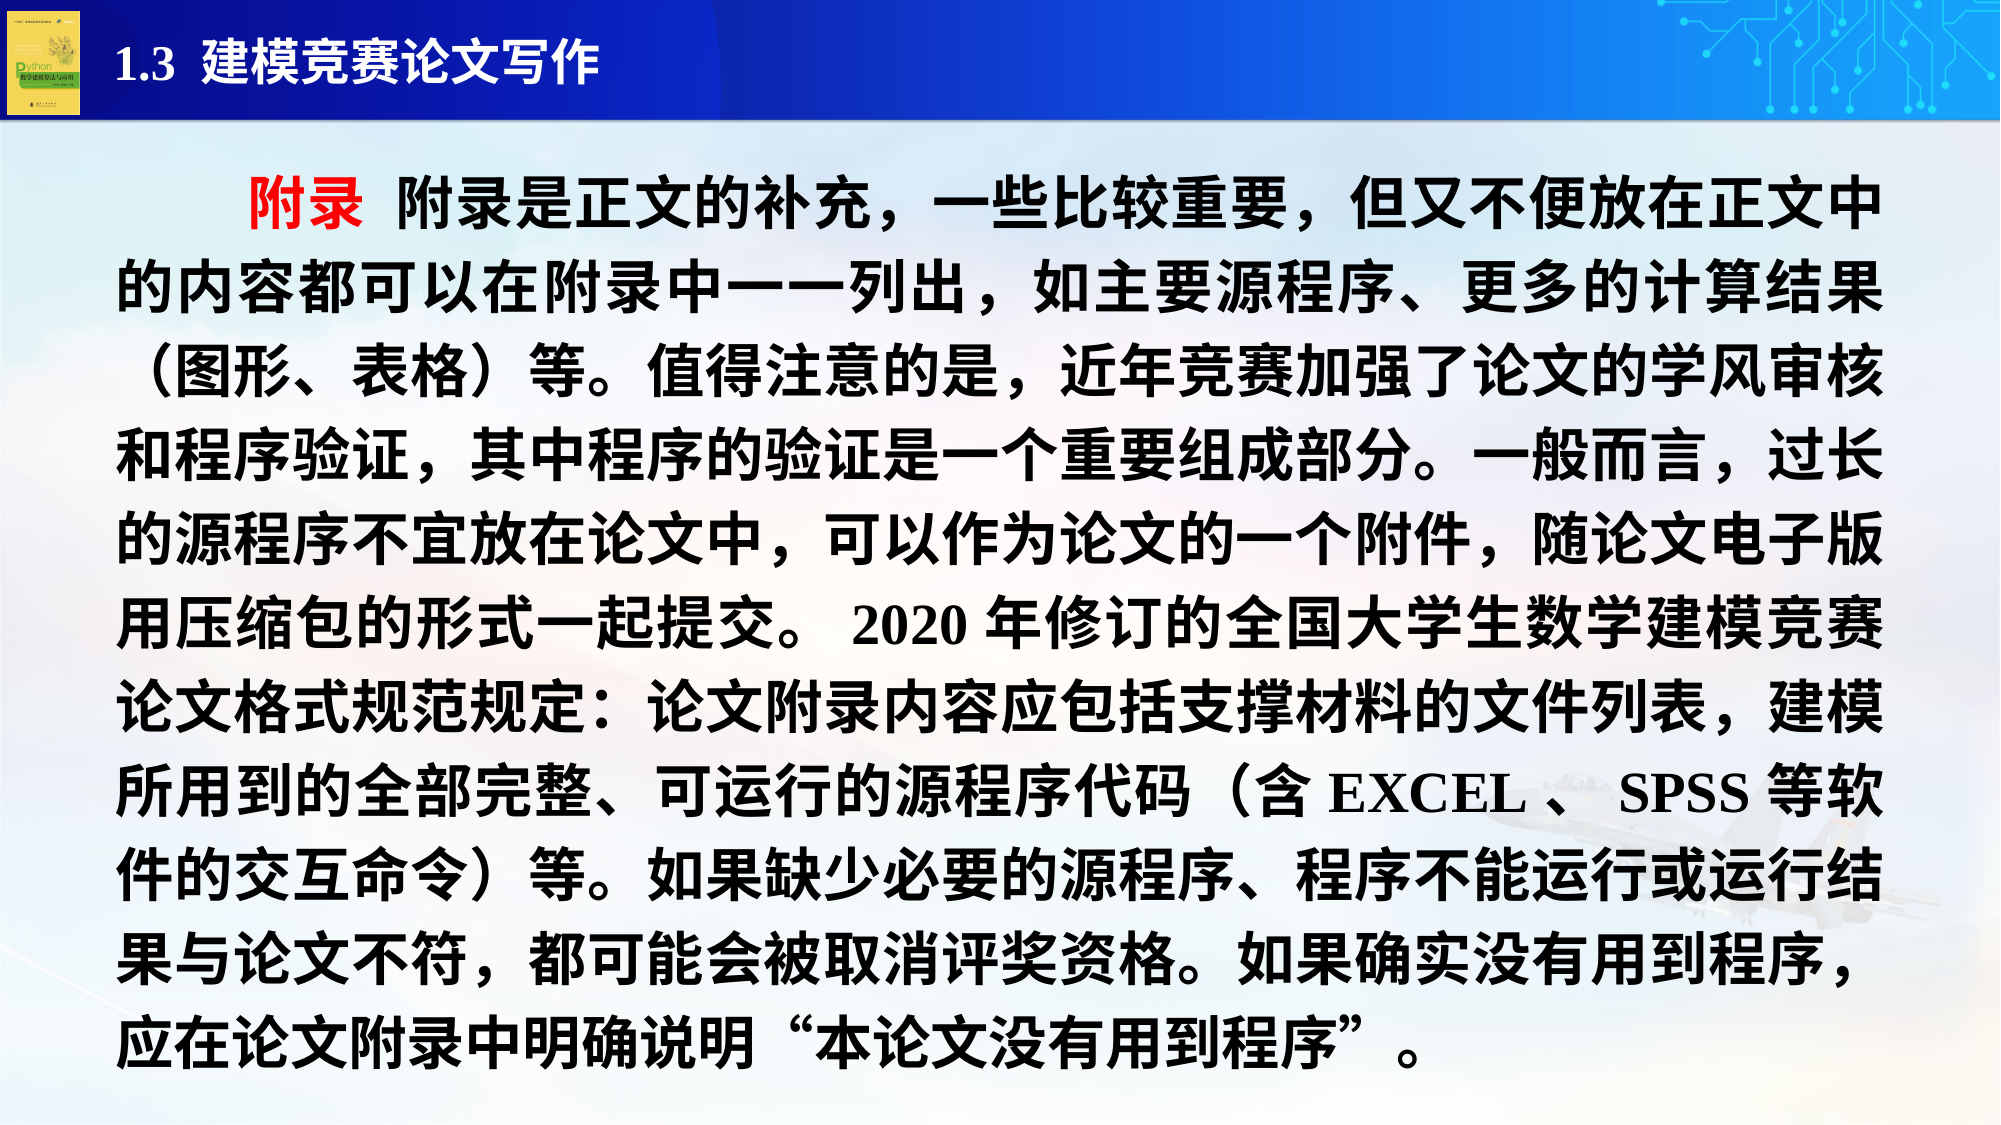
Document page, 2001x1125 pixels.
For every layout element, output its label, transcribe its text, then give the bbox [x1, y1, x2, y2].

picture [0, 0, 2000, 1125]
text_box 附录 附录是正文的补充，一些比较重要，但又不便放在正文中的内容都可以在附录中一一列出，如主要源程序、更多的计算结果（图形、表格）等。值得注意的是，近年竞赛加强了论文的学风审核和程序验证，其中程序的验证是一个重要组成部分。一般而言，过长的源程序不宜放在论文中，可以作为论文的一个附件，随论文电子版用压缩包的形式一起提交。2020年修订的全国大学生数学建模竞赛论文格式规范规定：论文附录内容应包括支撑材料的文件列表，建模所用到的全部完整、可运行的源程序代码（含EXCEL、SPSS等软件的交互命令）等。如果缺少必要的源程序、程序不能运行或运行结果与论文不符，都可能会被取消评奖资格。如果确实没有用到程序，应在论文附录中明确说明“本论文没有用到程序”。 [100, 144, 1900, 1125]
